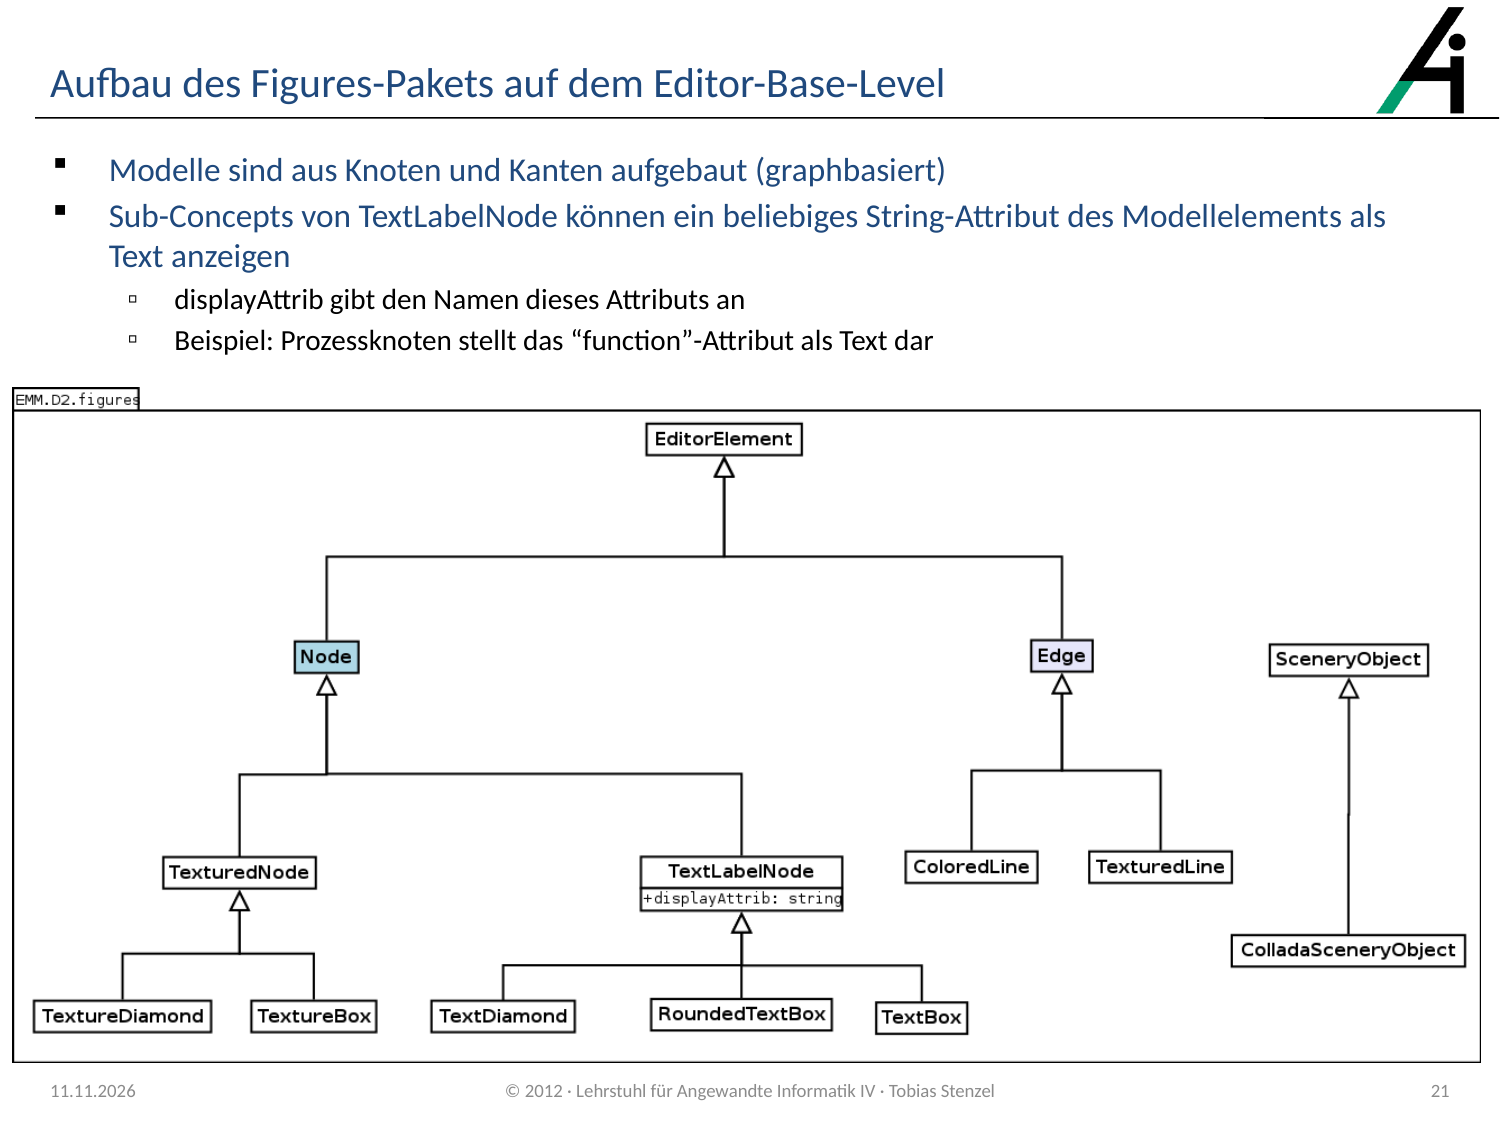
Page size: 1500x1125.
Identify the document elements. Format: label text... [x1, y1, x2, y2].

picture [12, 387, 1481, 1063]
picture [1376, 7, 1471, 114]
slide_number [35, 1078, 230, 1103]
list Modelle sind aus Knoten und Kanten aufgebaut (graphbasiert) Sub-Concepts von TextLabelNode können ein beliebiges String-Attribut des Modellelements als Text anzeigen displayAttrib gibt den Namen dieses Attributs an Beispiel: Prozessknoten stellt das “function”-Attribut als Text dar [37, 140, 1438, 385]
footer © 2012 · Lehrstuhl für Angewandte Informatik IV · Tobias Stenzel [304, 1078, 1196, 1103]
title Aufbau des Figures-Pakets auf dem Editor-Base-Level [35, 45, 1313, 118]
slide_number 21 [1270, 1078, 1465, 1103]
